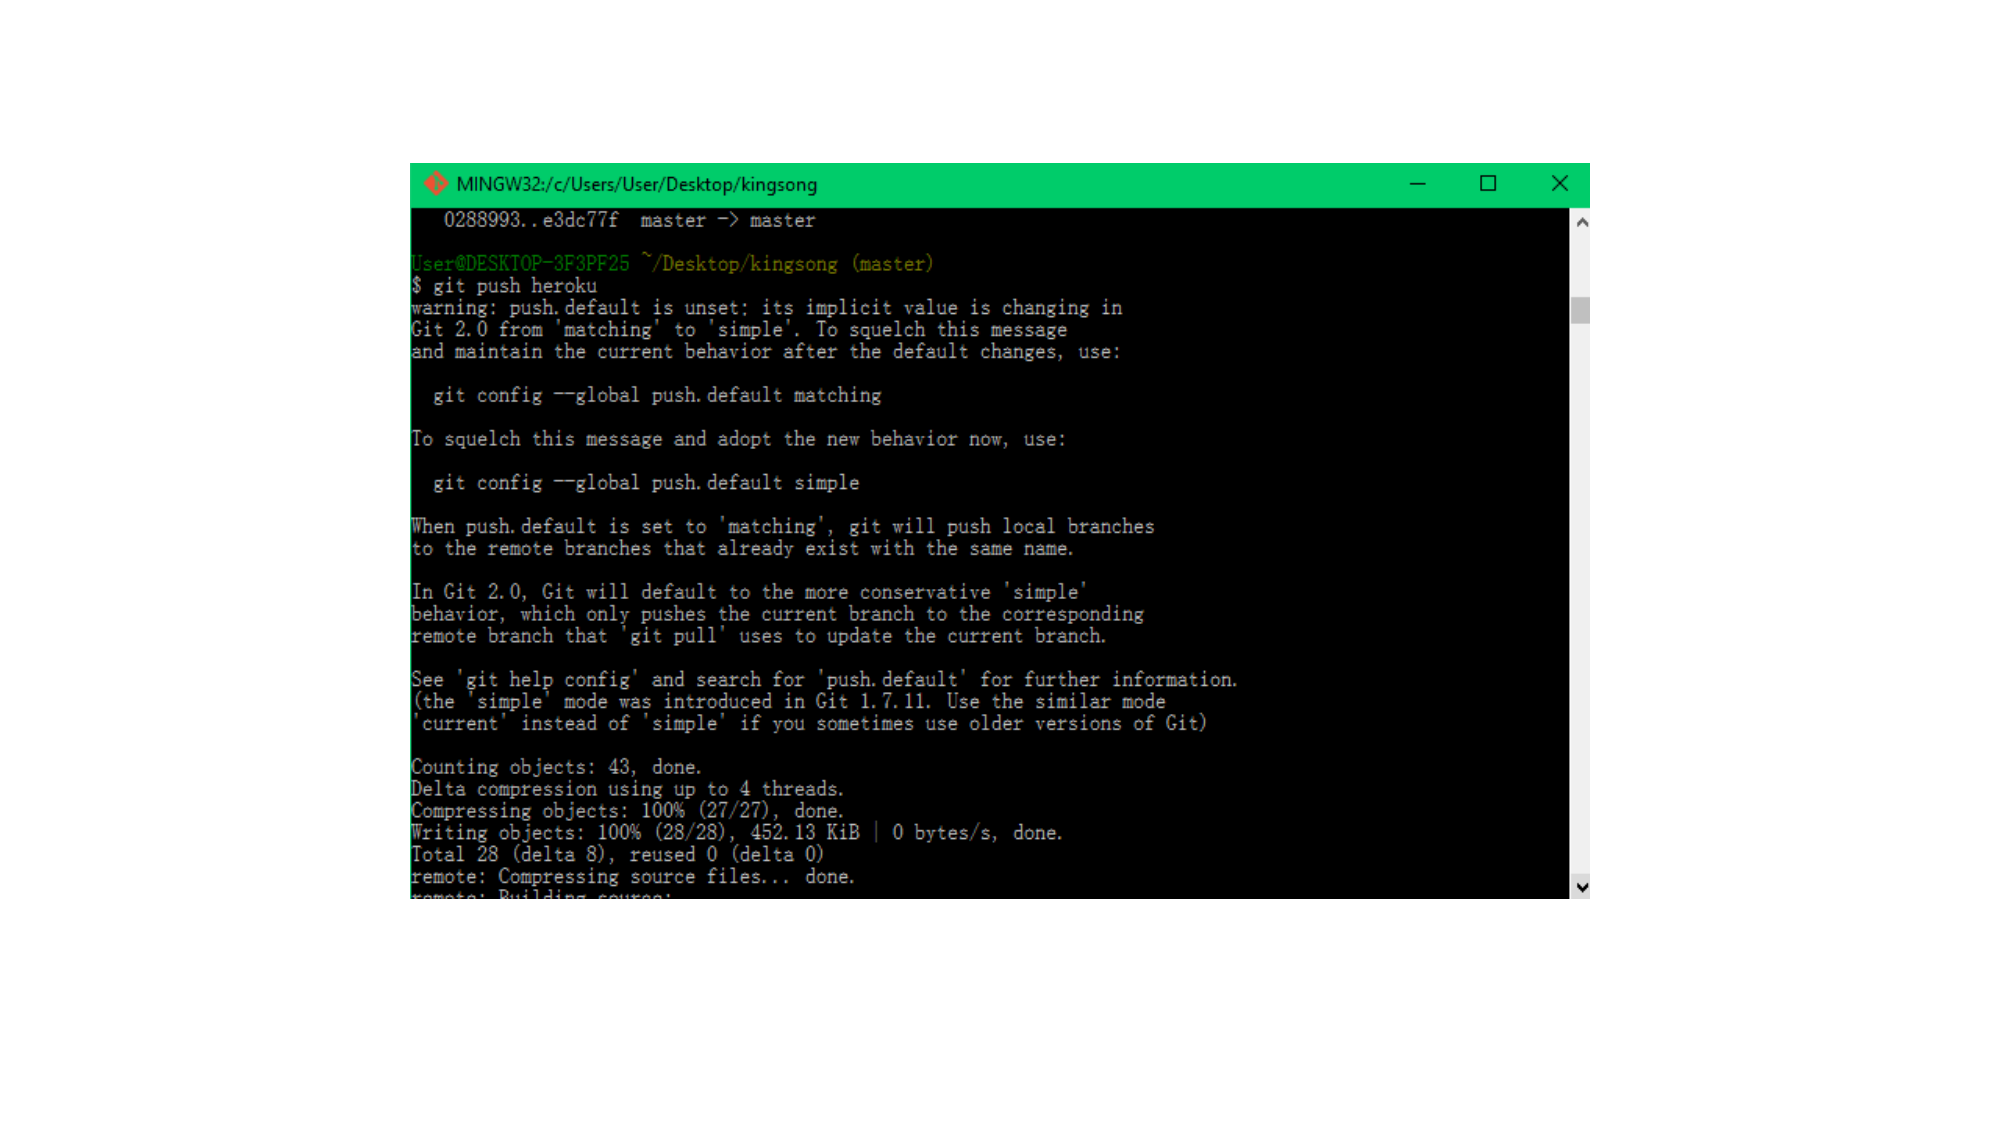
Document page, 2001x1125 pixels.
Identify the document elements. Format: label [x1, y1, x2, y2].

picture [410, 163, 1590, 900]
